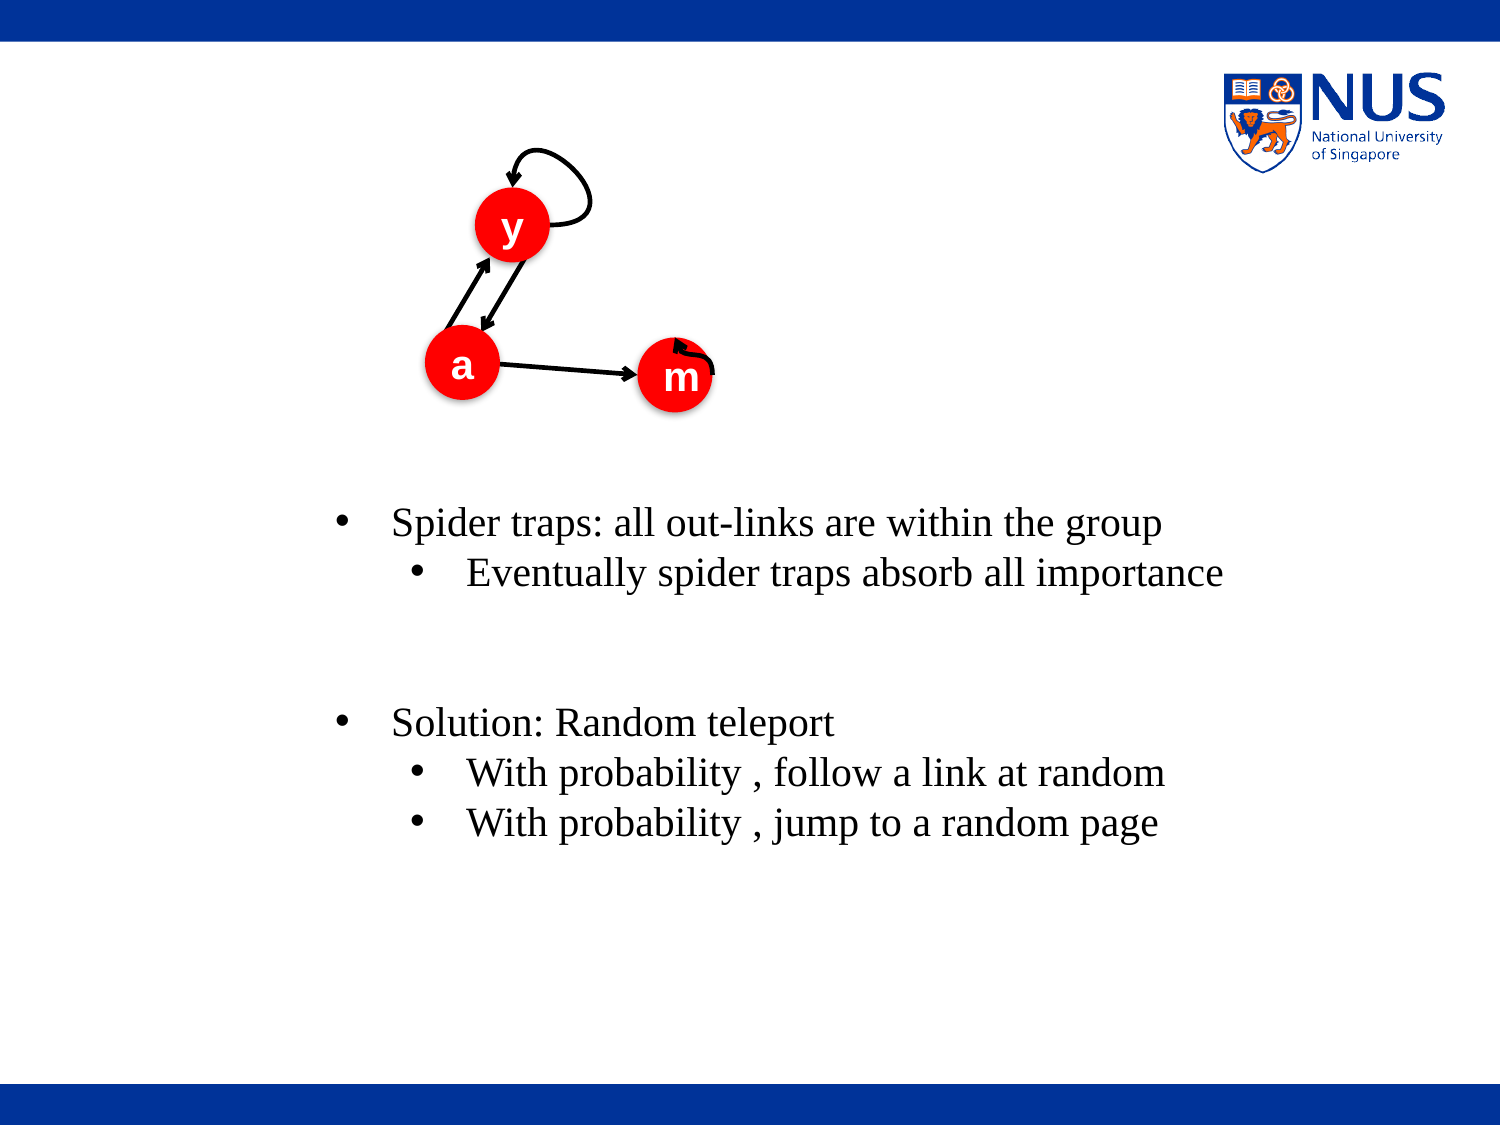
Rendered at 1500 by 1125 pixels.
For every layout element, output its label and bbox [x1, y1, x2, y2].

picture [1215, 63, 1455, 181]
text_box [424, 187, 713, 413]
slide_number [1136, 1038, 1450, 1115]
text_box [674, 337, 713, 376]
